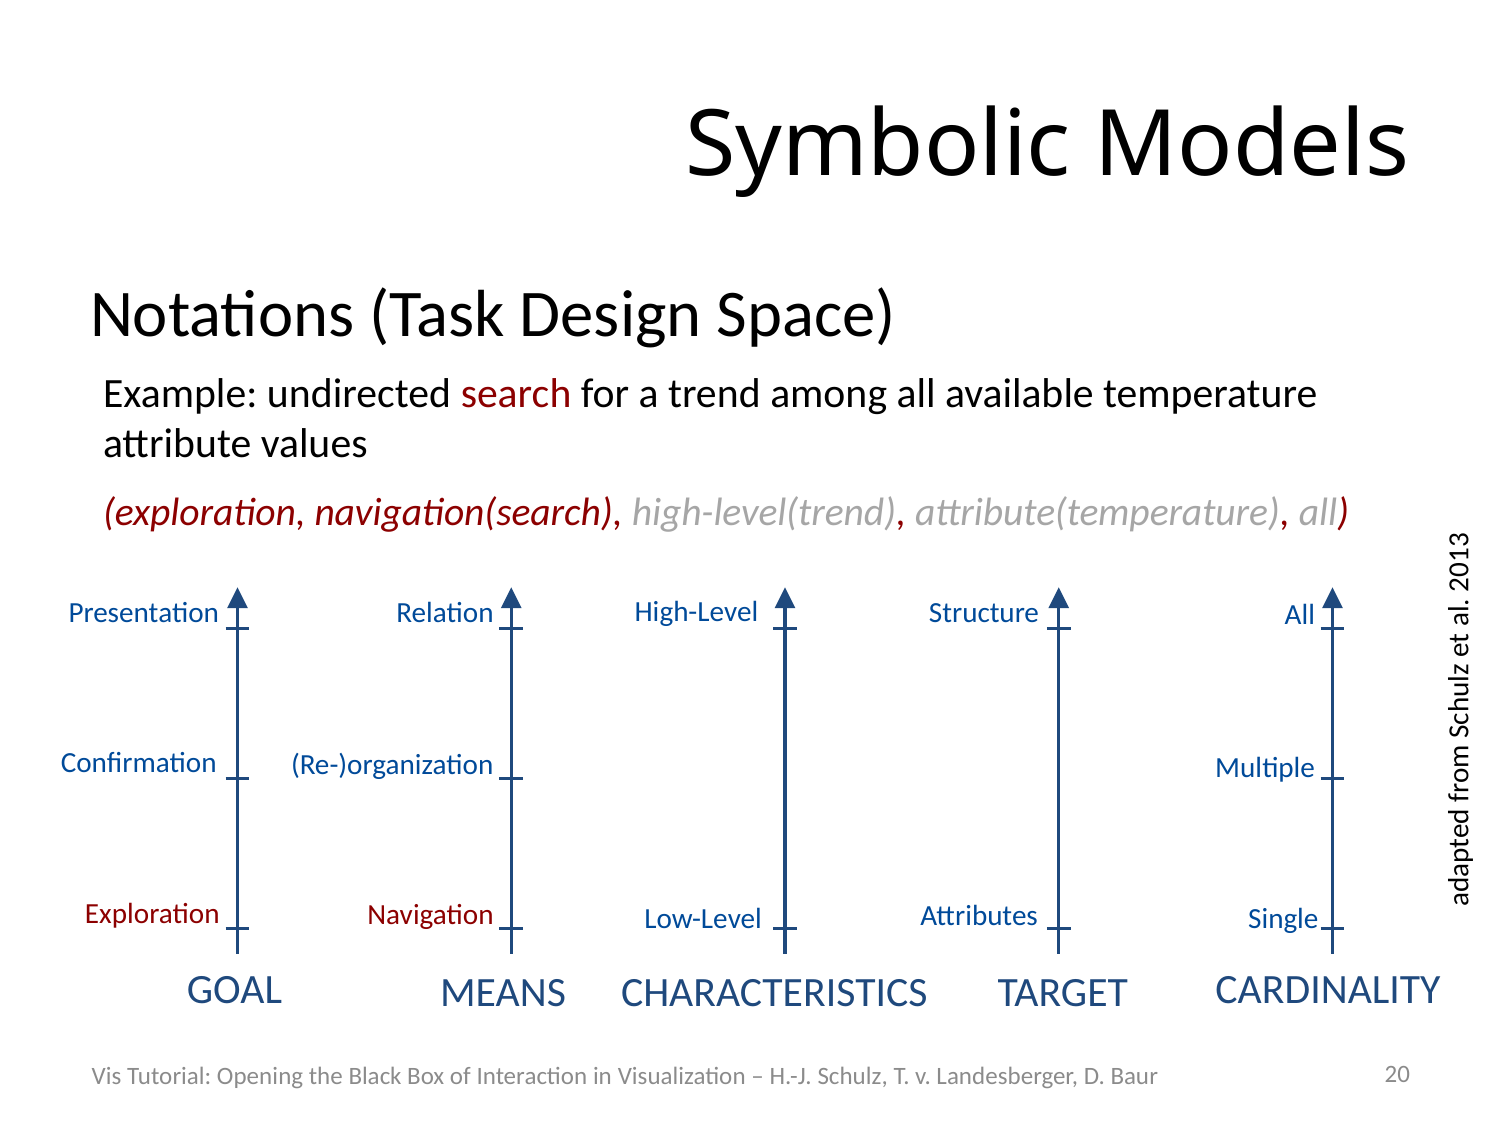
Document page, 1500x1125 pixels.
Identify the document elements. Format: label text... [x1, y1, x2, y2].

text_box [1046, 587, 1071, 954]
text_box CHARACTERISTICS [606, 957, 964, 1023]
text_box TARGET [982, 957, 1159, 1023]
text_box Example: undirected search for a trend among all available temperature attribute values (exploration, navigation(search), high-level(trend), attribute(temperature), all) [88, 358, 1376, 478]
text_box Exploration [63, 886, 220, 937]
text_box adapted from Schulz et al. 2013 [1431, 366, 1482, 922]
text_box MEANS [425, 957, 597, 1023]
text_box Navigation [349, 888, 494, 939]
text_box Confirmation [41, 736, 220, 786]
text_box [499, 587, 524, 954]
text_box (Re-)organization [271, 737, 494, 788]
text_box Single [1165, 892, 1315, 942]
text_box All [1170, 587, 1318, 638]
text_box Multiple [1163, 741, 1315, 791]
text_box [1320, 587, 1345, 954]
text_box Relation [340, 586, 498, 636]
text_box Structure [886, 586, 1045, 636]
text_box Presentation [41, 586, 224, 636]
text_box Low-Level [609, 892, 767, 942]
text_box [772, 587, 797, 954]
slide_number 20 [1074, 1042, 1425, 1103]
text_box High-Level [614, 585, 773, 635]
text_box Attributes [893, 888, 1041, 939]
title Symbolic Models [75, 45, 1425, 233]
list Notations (Task Design Space) [75, 262, 1447, 1005]
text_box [225, 587, 250, 954]
text_box CARDINALITY [1200, 954, 1459, 1020]
text_box GOAL [172, 954, 303, 1020]
footer Vis Tutorial: Opening the Black Box of Interaction in Visualization – H.-J. Schulz, T. v. Landesberger, D. Baur [76, 1046, 1074, 1103]
